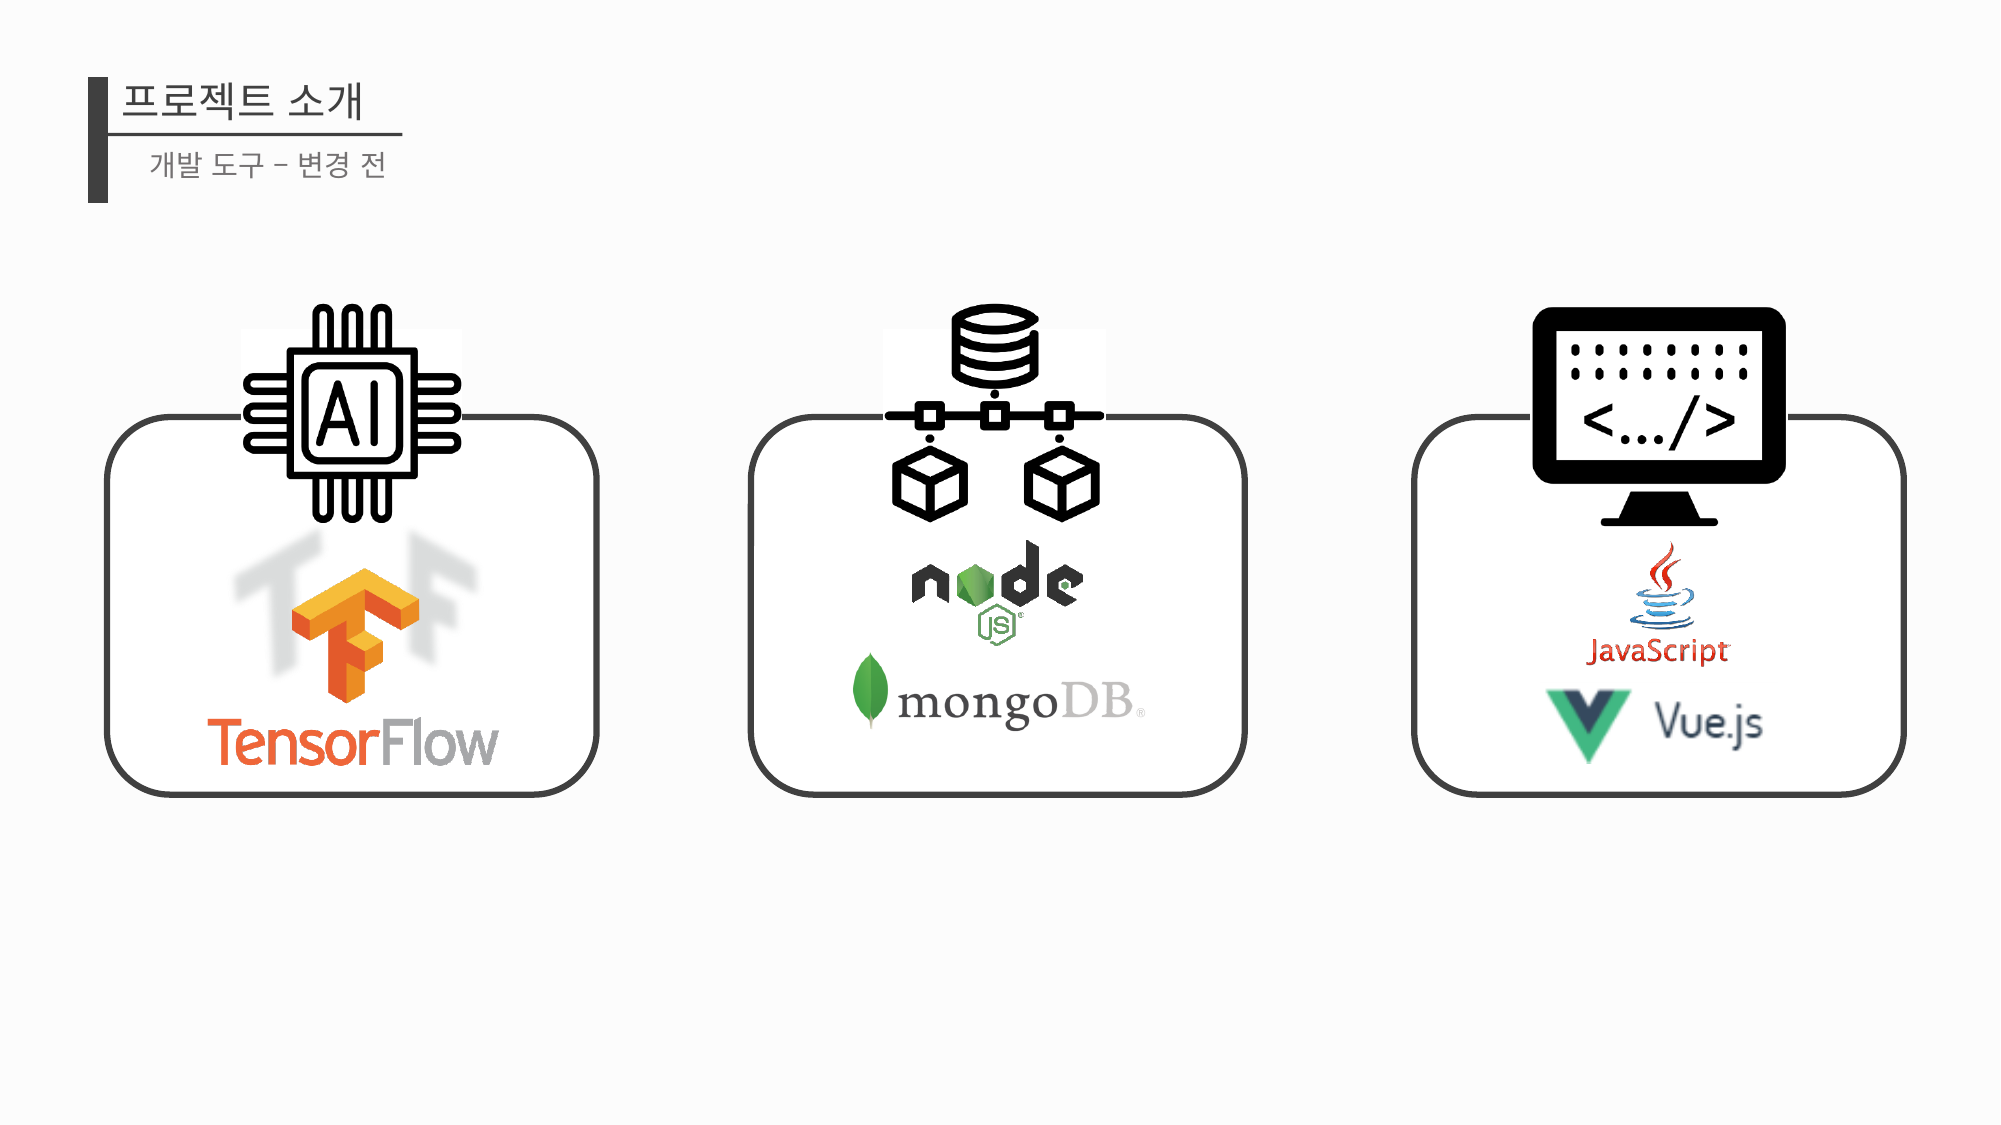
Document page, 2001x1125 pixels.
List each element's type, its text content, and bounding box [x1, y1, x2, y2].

text_box 개발 도구 – 변경 전 [131, 140, 403, 191]
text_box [107, 302, 597, 795]
text_box [88, 77, 108, 203]
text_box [1414, 306, 1904, 795]
text_box 프로젝트 소개 [107, 68, 402, 134]
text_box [750, 302, 1245, 795]
